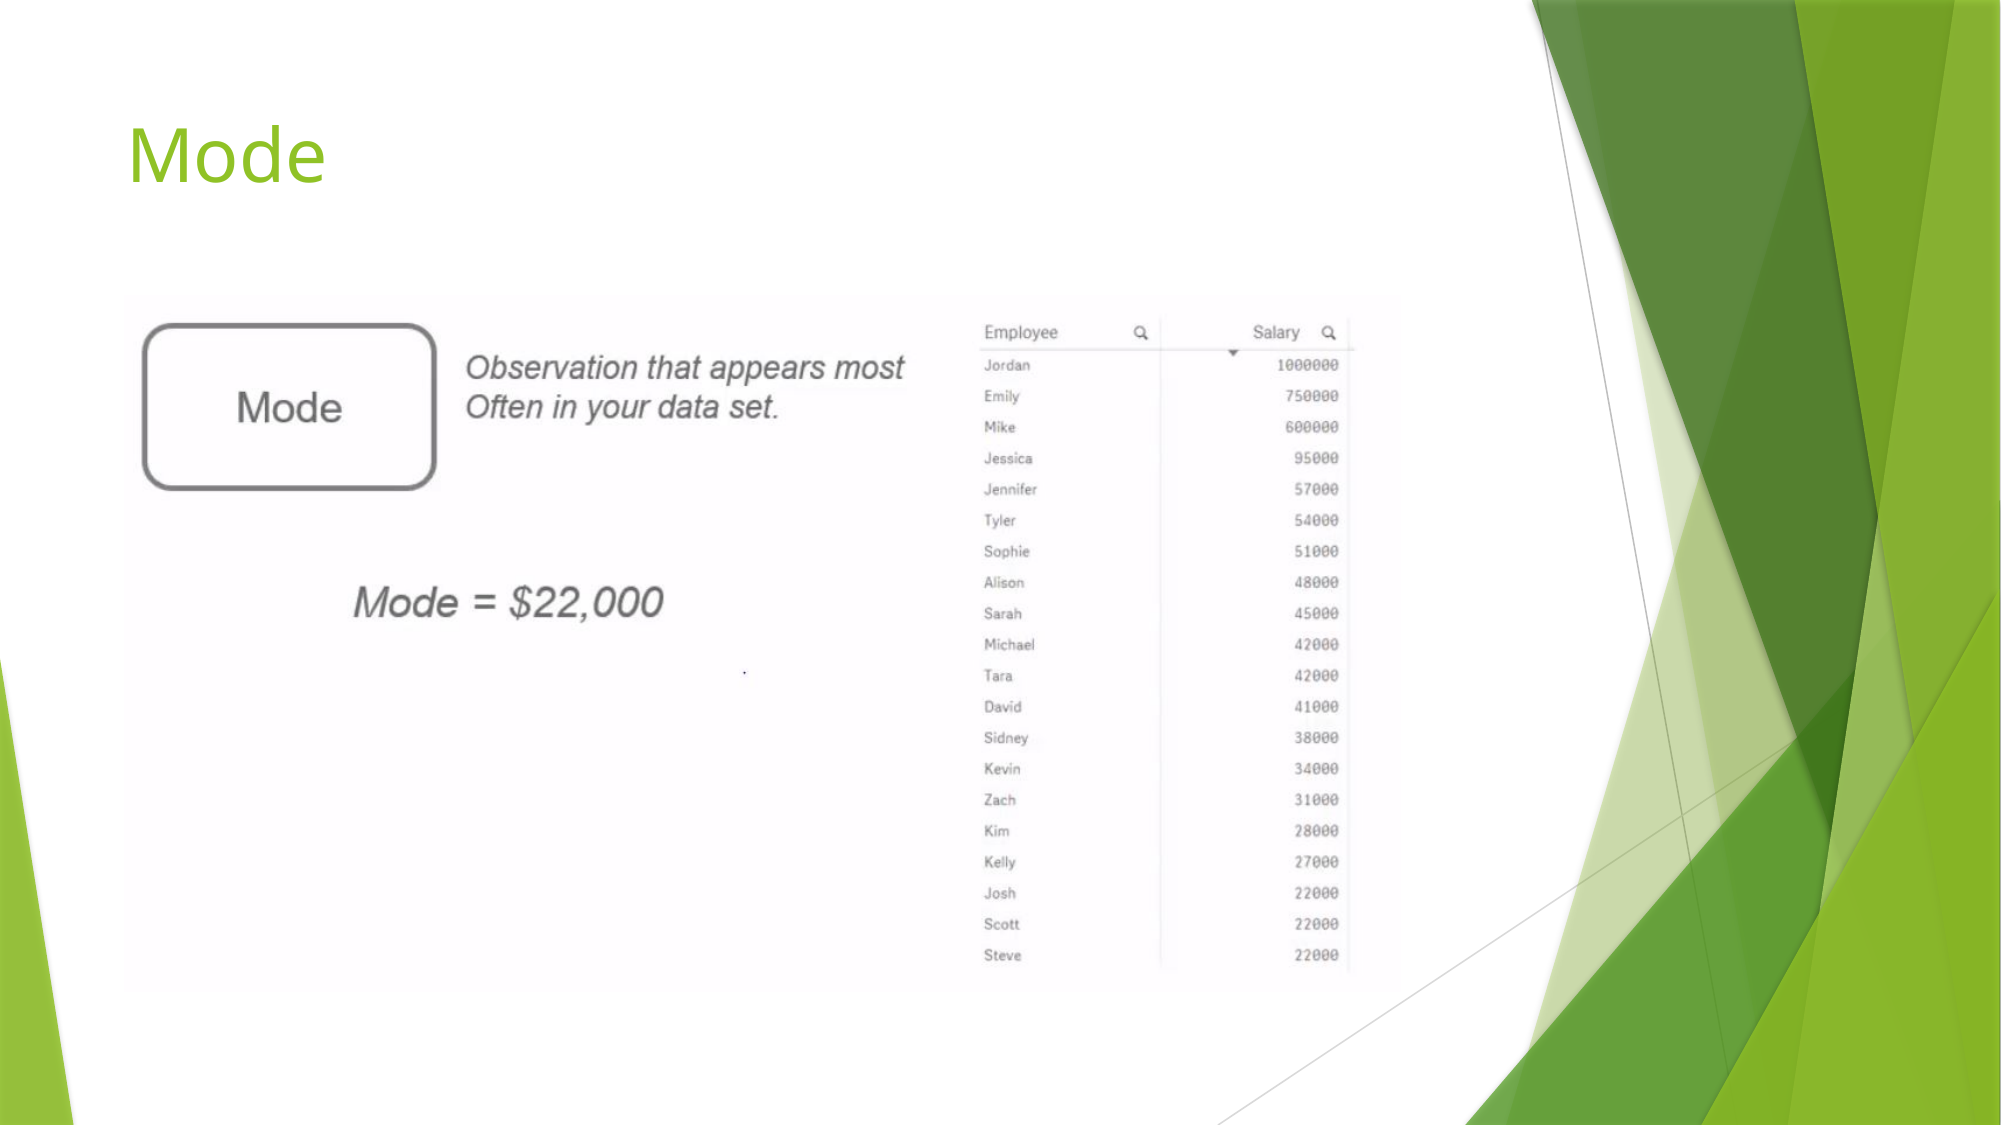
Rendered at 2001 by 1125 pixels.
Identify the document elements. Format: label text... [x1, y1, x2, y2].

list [123, 295, 1402, 992]
title Mode [111, 99, 1522, 317]
